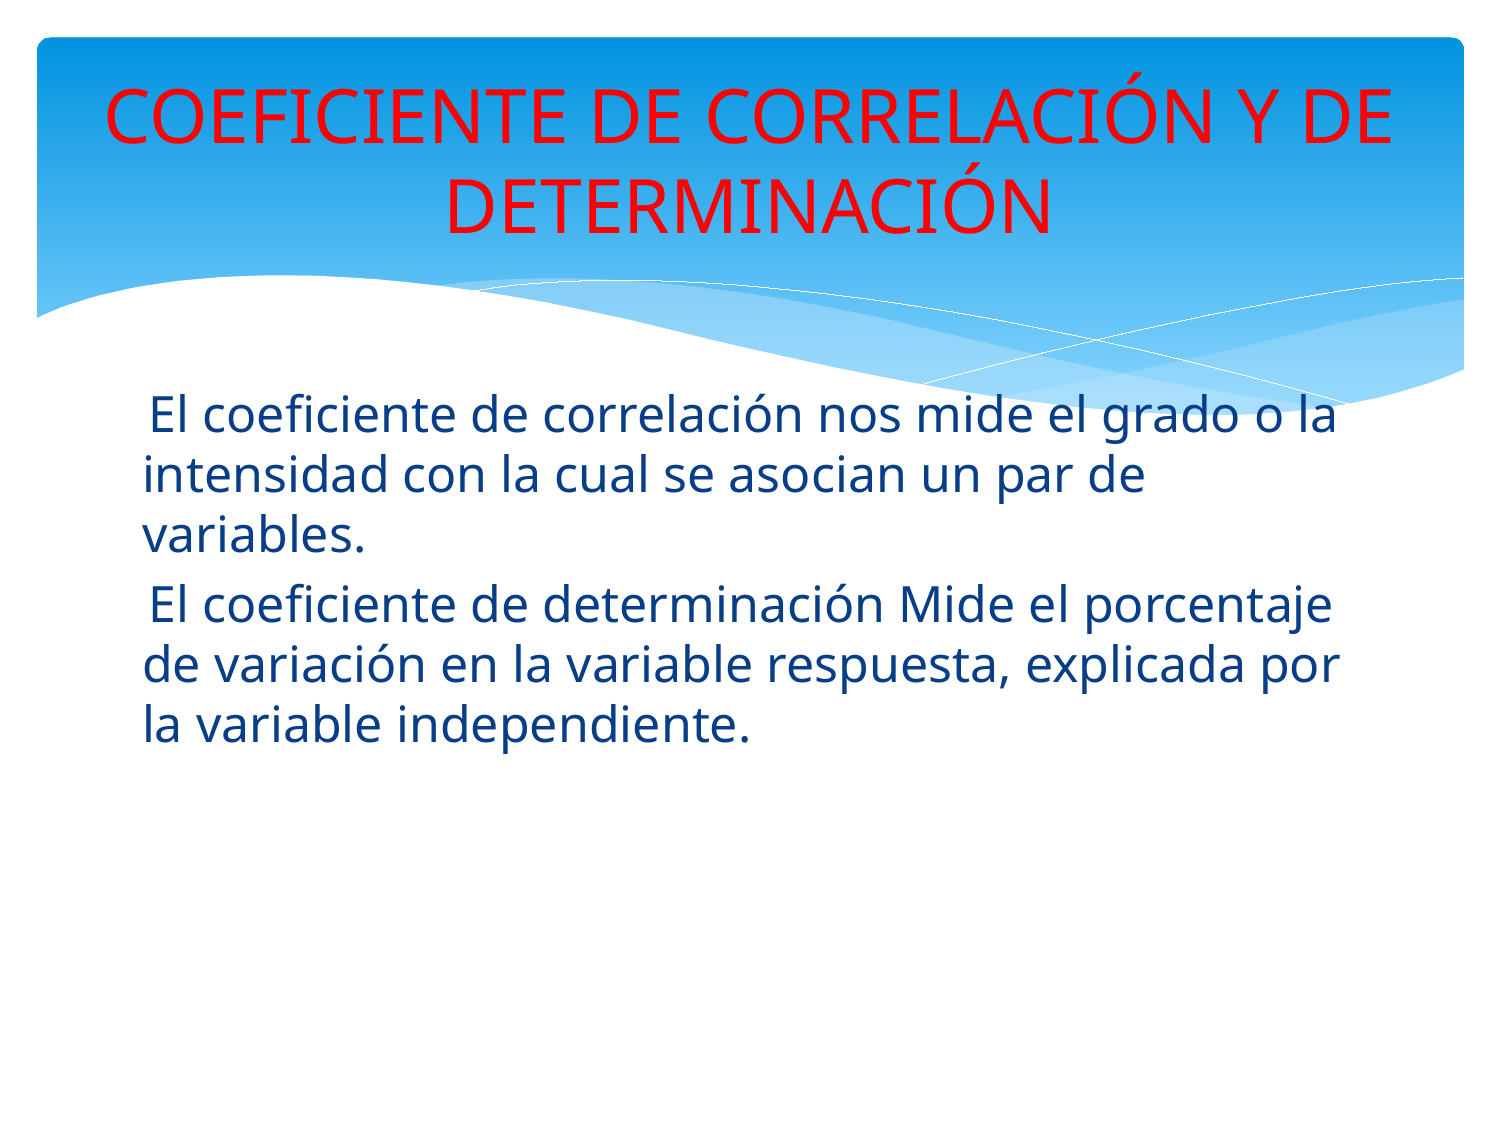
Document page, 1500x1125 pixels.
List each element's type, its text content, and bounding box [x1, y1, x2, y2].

list El coeficiente de correlación nos mide el grado o la intensidad con la cual se asocian un par de variables. El coeficiente de determinación Mide el porcentaje de variación en la variable respuesta, explicada por la variable independiente. [82, 375, 1359, 1005]
title COEFICIENTE DE CORRELACIÓN Y DE DETERMINACIÓN [75, 55, 1425, 261]
